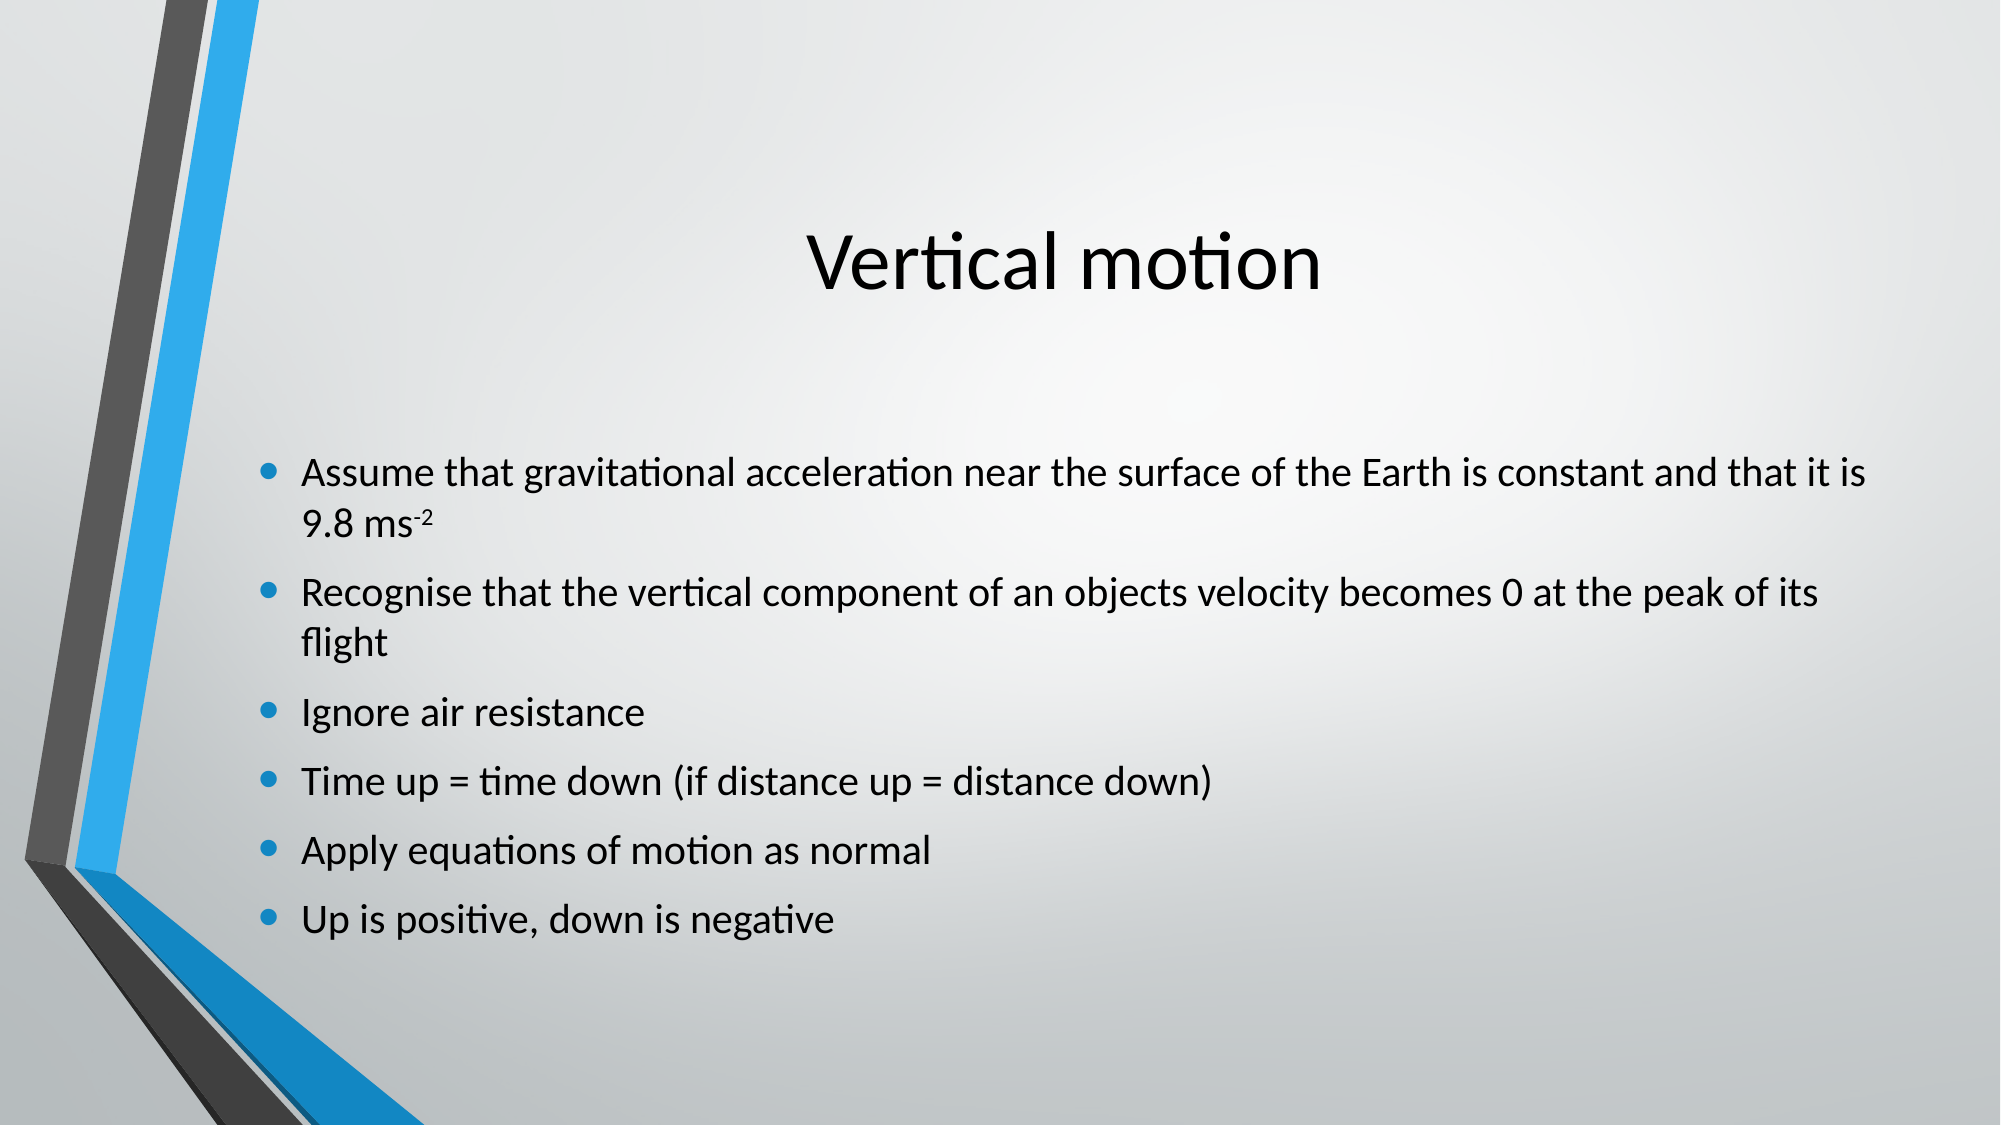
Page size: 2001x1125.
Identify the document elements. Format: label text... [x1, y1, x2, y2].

list Assume that gravitational acceleration near the surface of the Earth is constant and that it is 9.8 ms-2 Recognise that the vertical component of an objects velocity becomes 0 at the peak of its flight Ignore air resistance Time up = time down (if distance up = distance down) Apply equations of motion as normal Up is positive, down is negative [243, 437, 1887, 950]
title Vertical motion [243, 112, 1887, 400]
